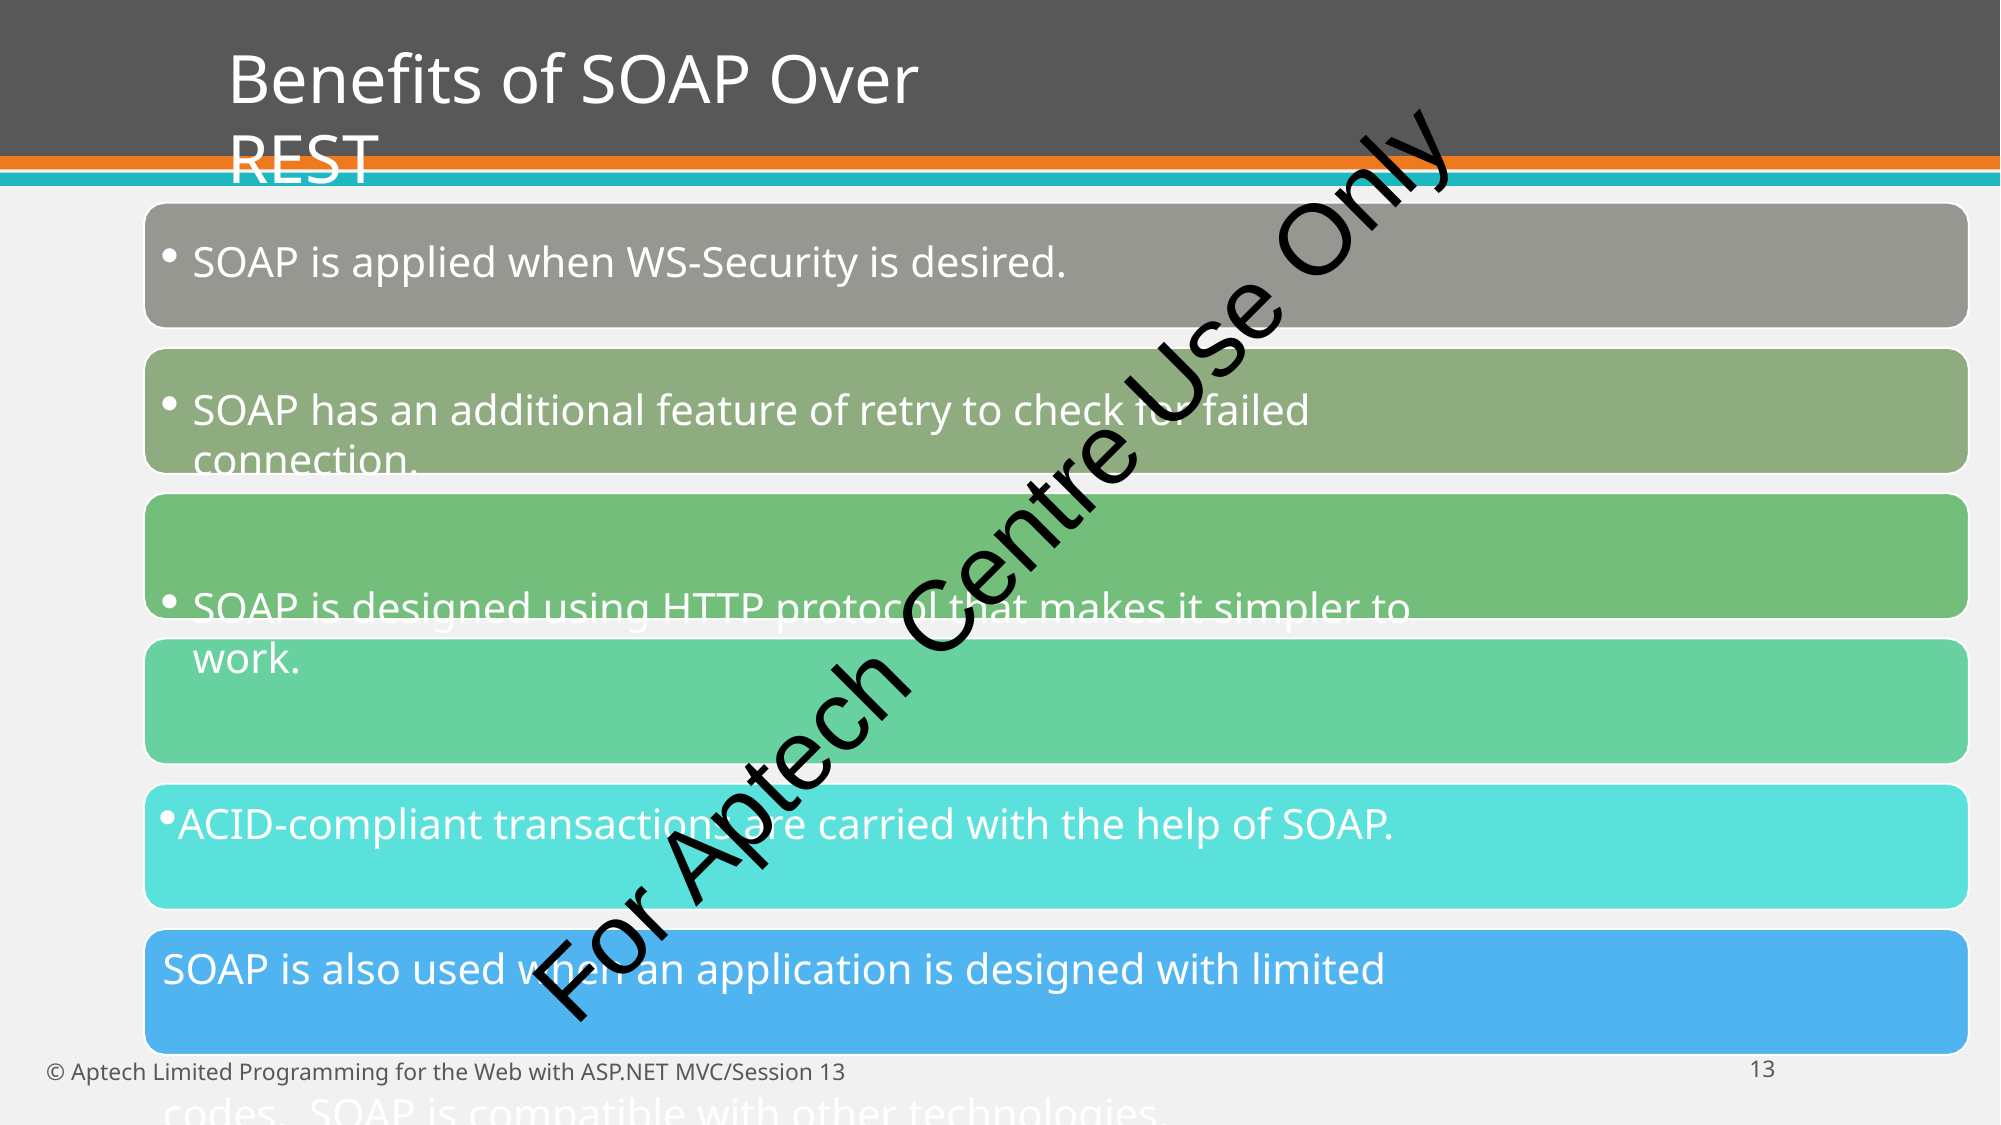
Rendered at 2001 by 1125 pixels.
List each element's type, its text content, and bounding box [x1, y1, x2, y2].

text_box [1487, 783, 1969, 910]
text_box [143, 929, 160, 1054]
text_box [1487, 638, 1969, 765]
text_box For Aptech Centre Use Only [518, 81, 1481, 1043]
text_box [1487, 493, 1969, 620]
slide_number 10 [1745, 1054, 1777, 1125]
footer © Aptech Limited Programming for the Web with ASP.NET MVC/Session 13 [43, 1057, 853, 1125]
text_box [1487, 928, 1969, 1055]
text_box [143, 639, 160, 764]
list SOAP is applied when WS-Security is desired. SOAP has an additional feature of retry to check for failed connection. SOAP is designed using HTTP protocol that makes it simpler to work. ACID-compliant transactions are carried with the help of SOAP. SOAP is also used when an application is designed with limited codes. SOAP is compatible with other technologies. [160, 233, 1487, 1125]
title Benefits of SOAP Over REST [225, 34, 1079, 202]
text_box [143, 784, 160, 909]
text_box [143, 494, 160, 619]
text_box [143, 202, 1287, 328]
text_box [143, 348, 160, 473]
text_box [1401, 202, 1969, 329]
text_box [1487, 347, 1969, 474]
